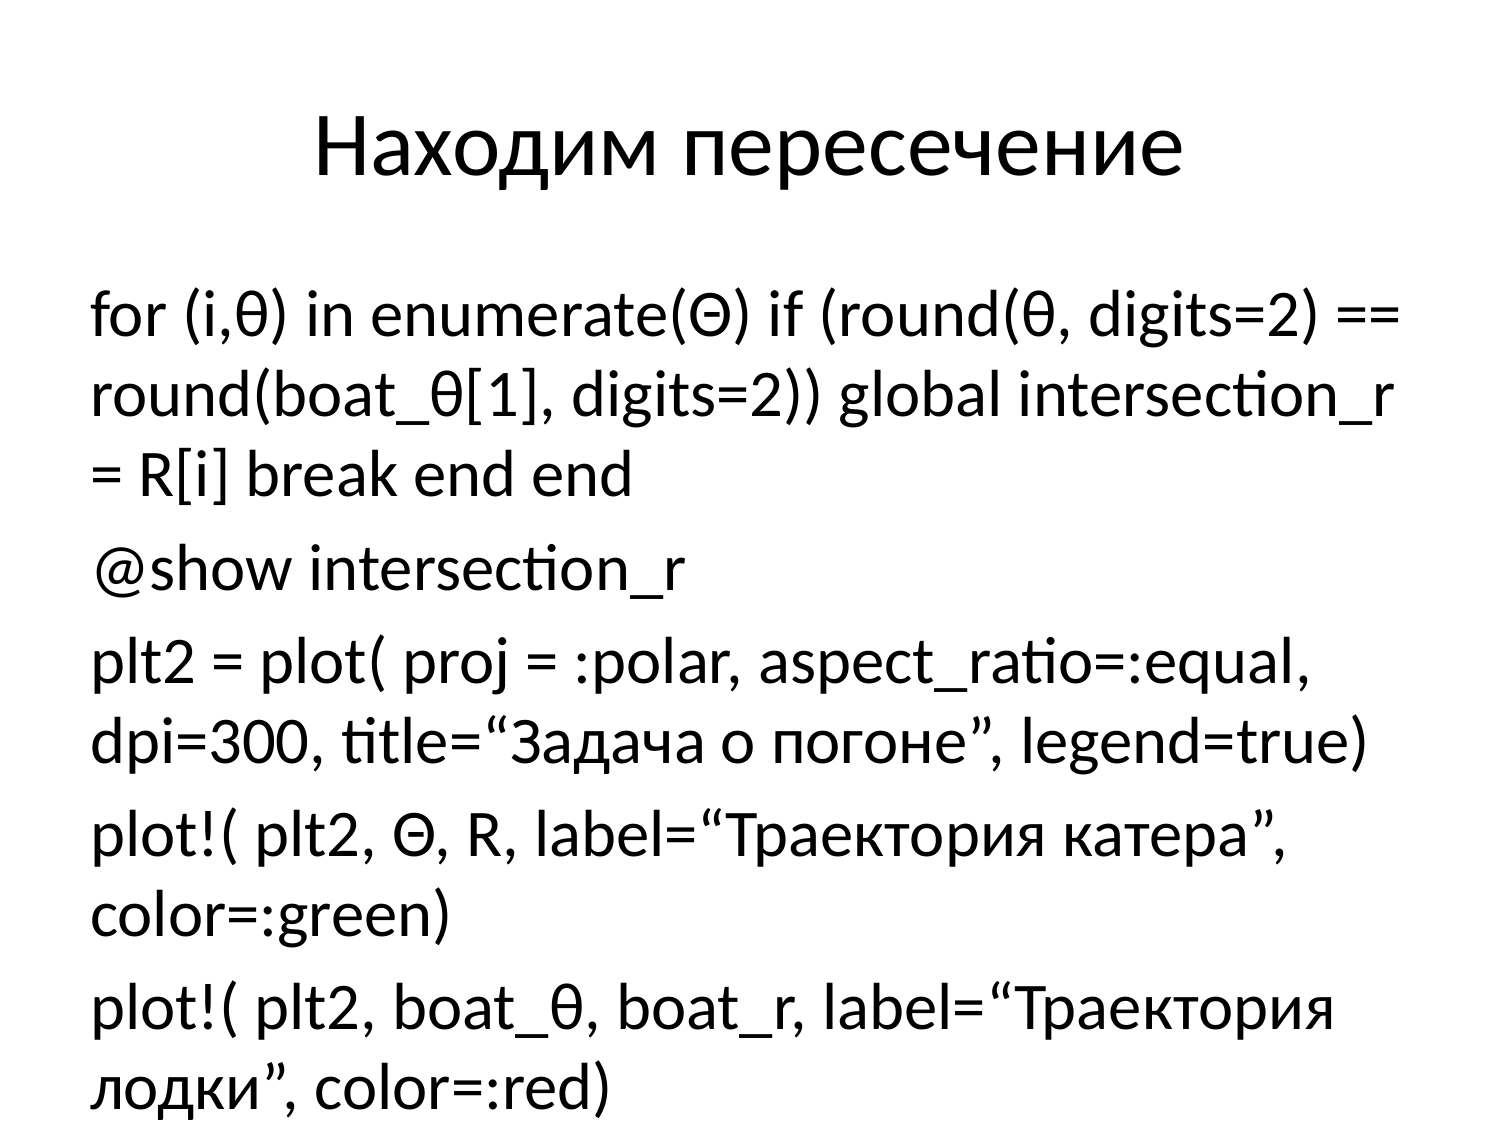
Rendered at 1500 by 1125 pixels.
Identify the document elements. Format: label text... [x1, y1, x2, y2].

list for (i,θ) in enumerate(Θ) if (round(θ, digits=2) == round(boat_θ[1], digits=2)) global intersection_r = R[i] break end end @show intersection_r plt2 = plot( proj = :polar, aspect_ratio=:equal, dpi=300, title=“Задача о погоне”, legend=true) plot!( plt2, Θ, R, label=“Траектория катера”, color=:green) plot!( plt2, boat_θ, boat_r, label=“Траектория лодки”, color=:red) plot!( plt2, boat_θ, [intersection_r], seriestype = :scatter, label=“Точка пересечения”, color=:blue) savefig(plt2, “lab02_2.png”) Далее получим следующие траектории движения [75, 262, 1425, 1005]
title Находим пересечение [75, 45, 1425, 233]
